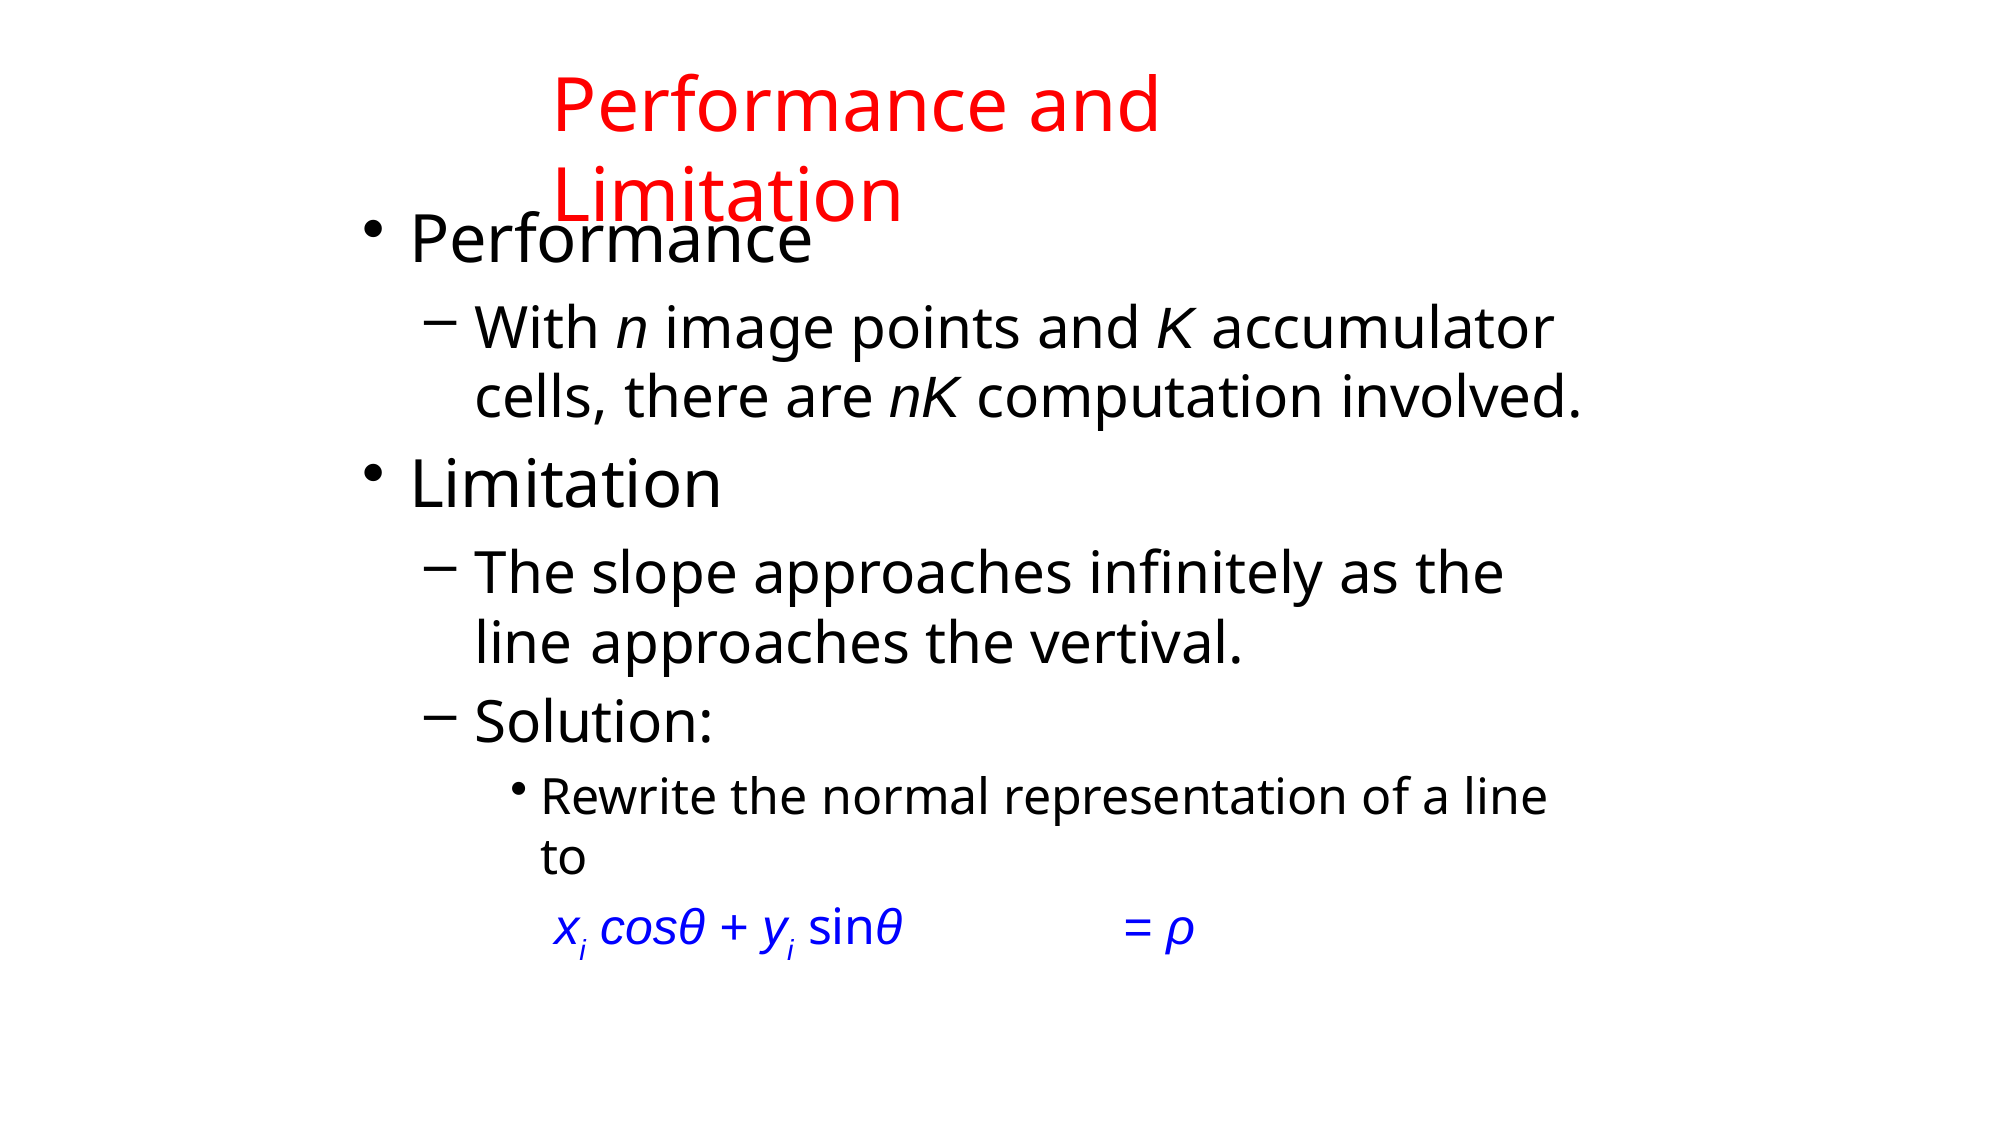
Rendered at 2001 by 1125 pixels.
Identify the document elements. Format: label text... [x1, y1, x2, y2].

text_box Performance With n image points and K accumulator cells, there are nK computation involved. Limitation The slope approaches infinitely as the line approaches the vertival. Solution: Rewrite the normal representation of a line to xi cosθ + yi sinθ = ρ [358, 180, 1643, 967]
title Performance and Limitation [549, 54, 1471, 180]
